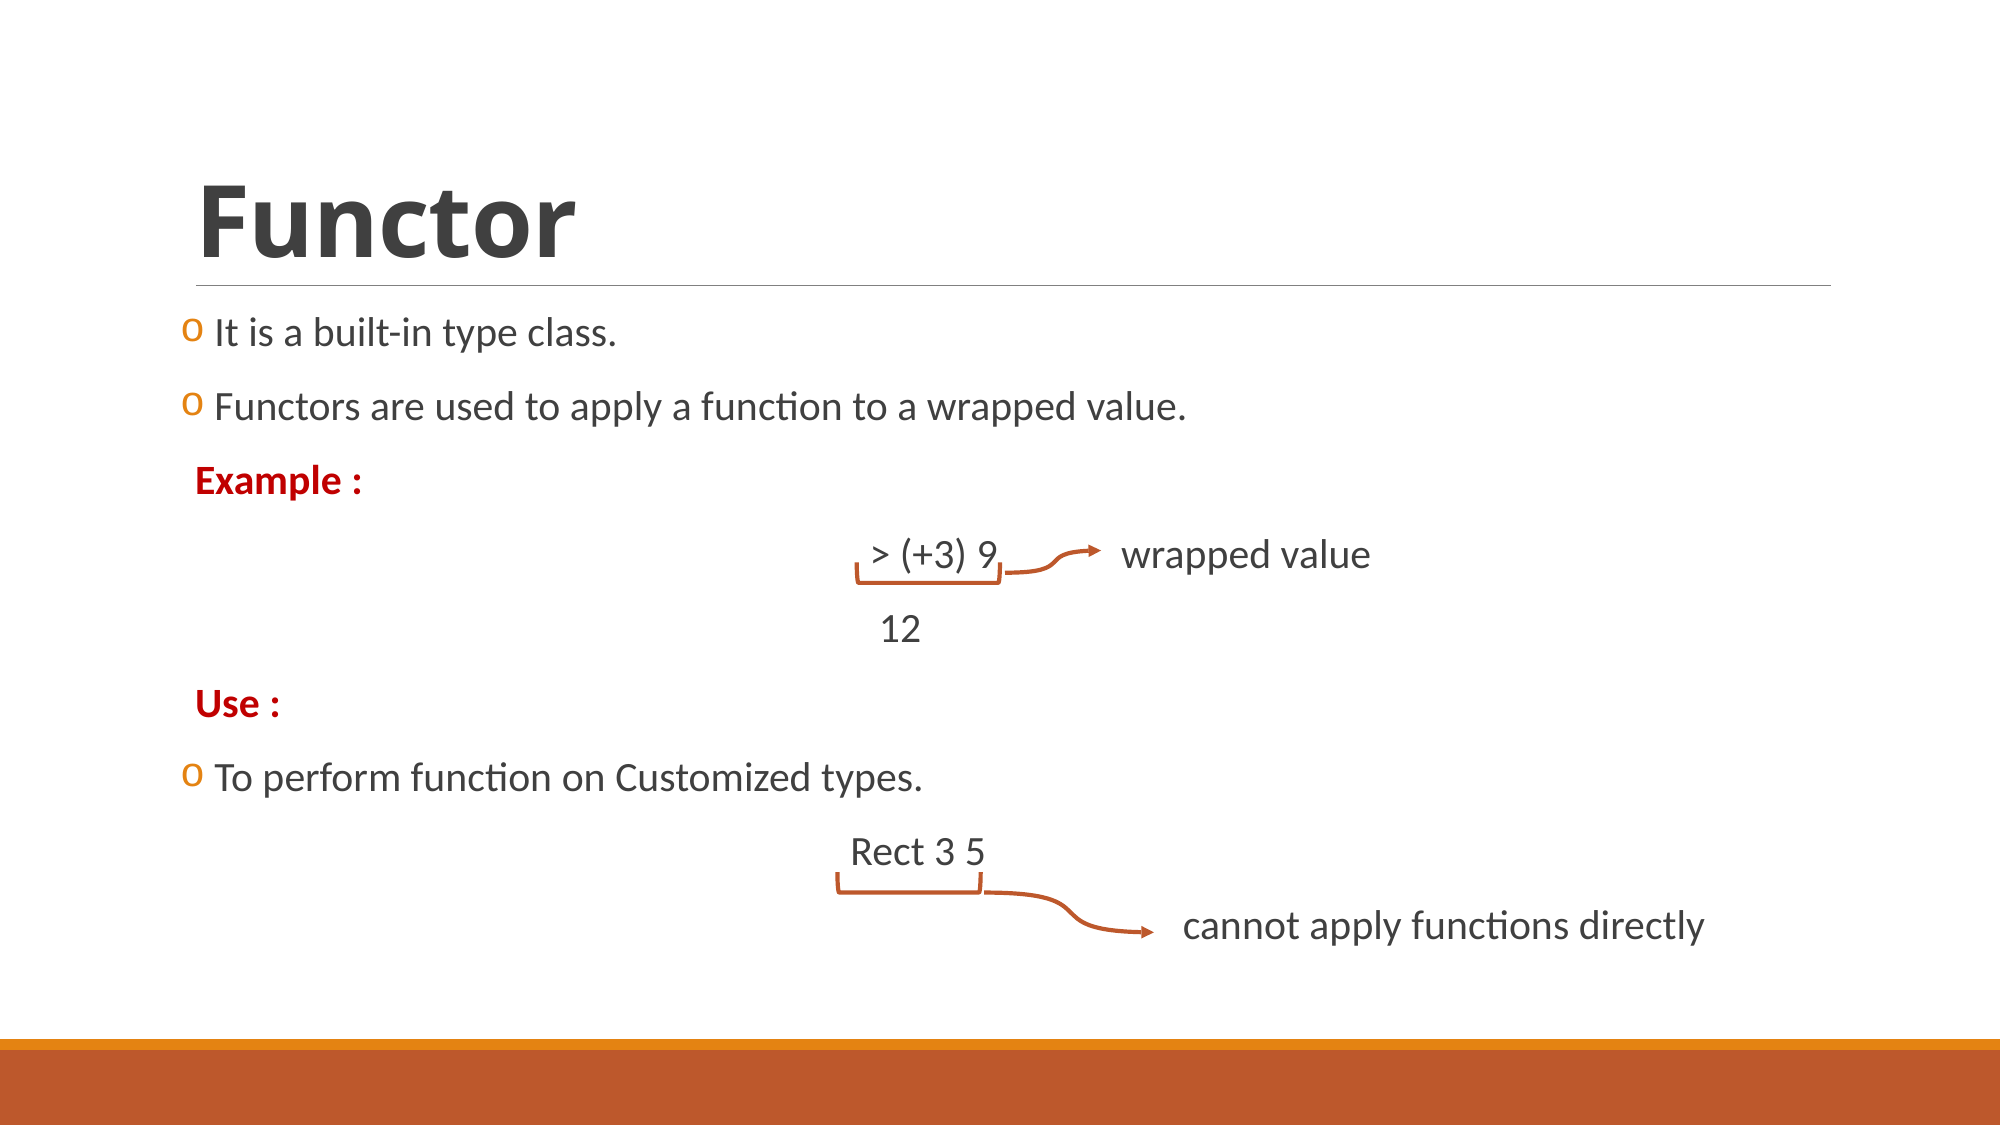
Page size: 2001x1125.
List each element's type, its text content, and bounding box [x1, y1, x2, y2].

list It is a built-in type class. Functors are used to apply a function to a wrapped value. Example : > (+3) 9 wrapped value 12 Use : To perform function on Customized types. Rect 3 5 cannot apply functions directly [180, 302, 1830, 963]
title Functor [180, 47, 1830, 285]
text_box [983, 892, 1155, 933]
text_box [836, 872, 982, 894]
text_box [855, 562, 1001, 584]
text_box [1004, 550, 1102, 574]
